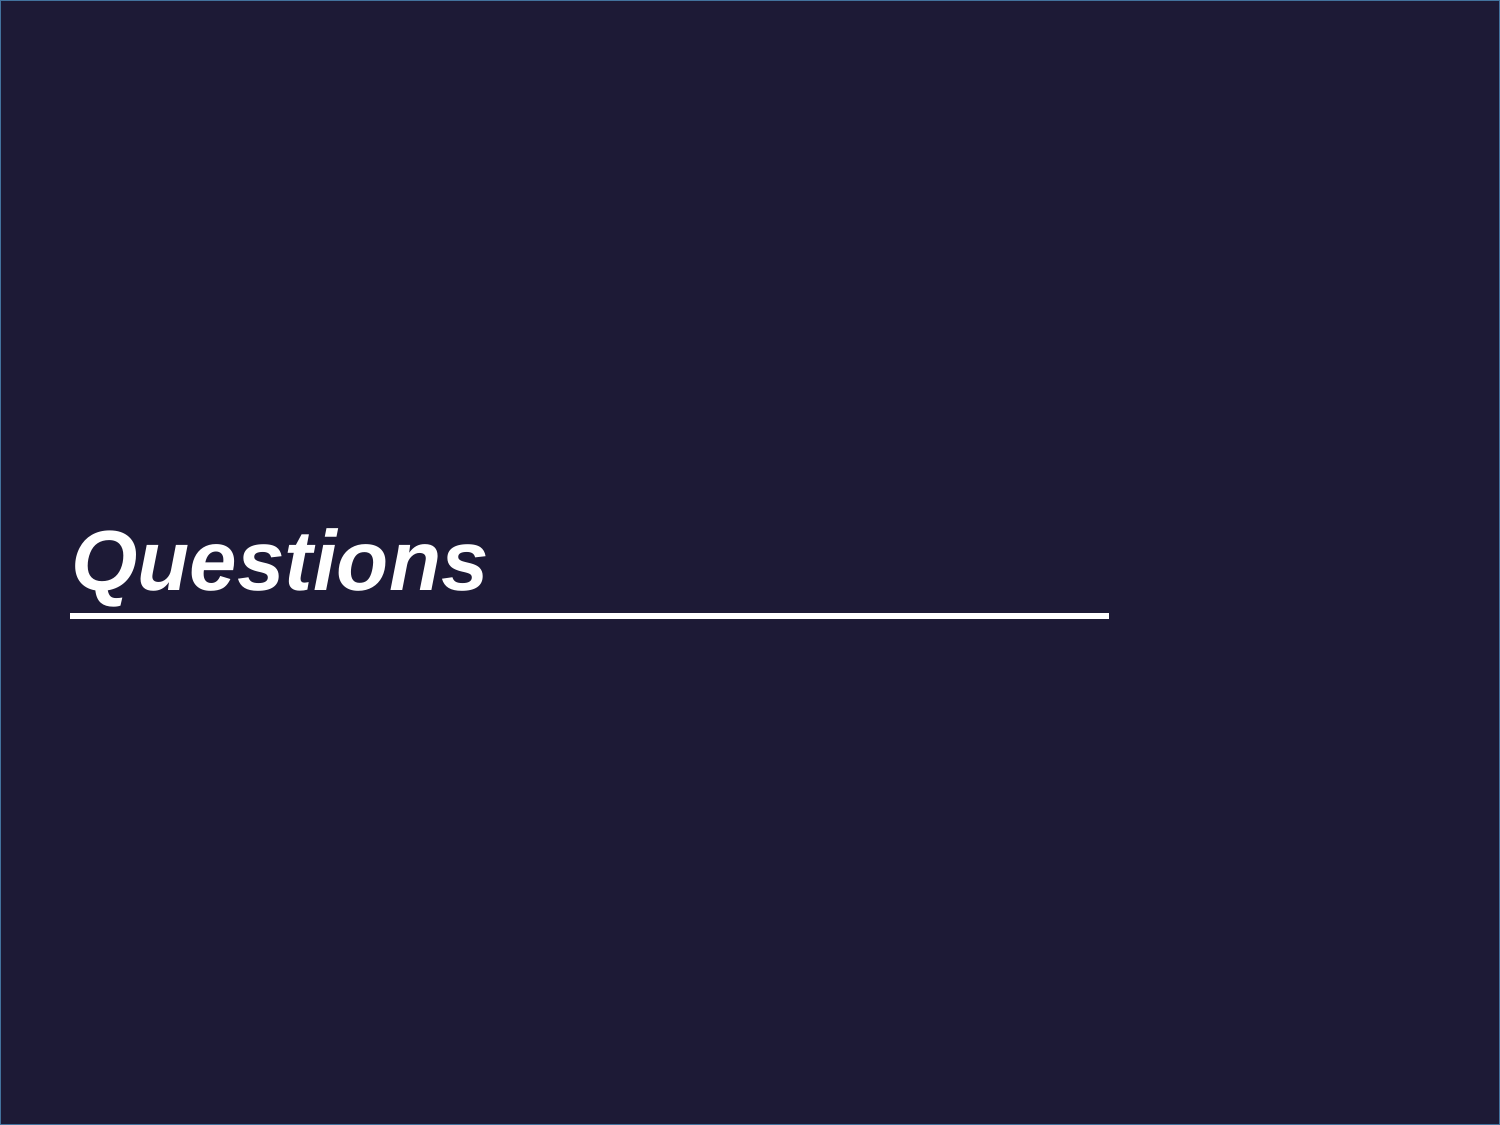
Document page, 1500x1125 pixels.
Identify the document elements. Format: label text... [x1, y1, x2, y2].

text_box Questions [64, 497, 1414, 615]
